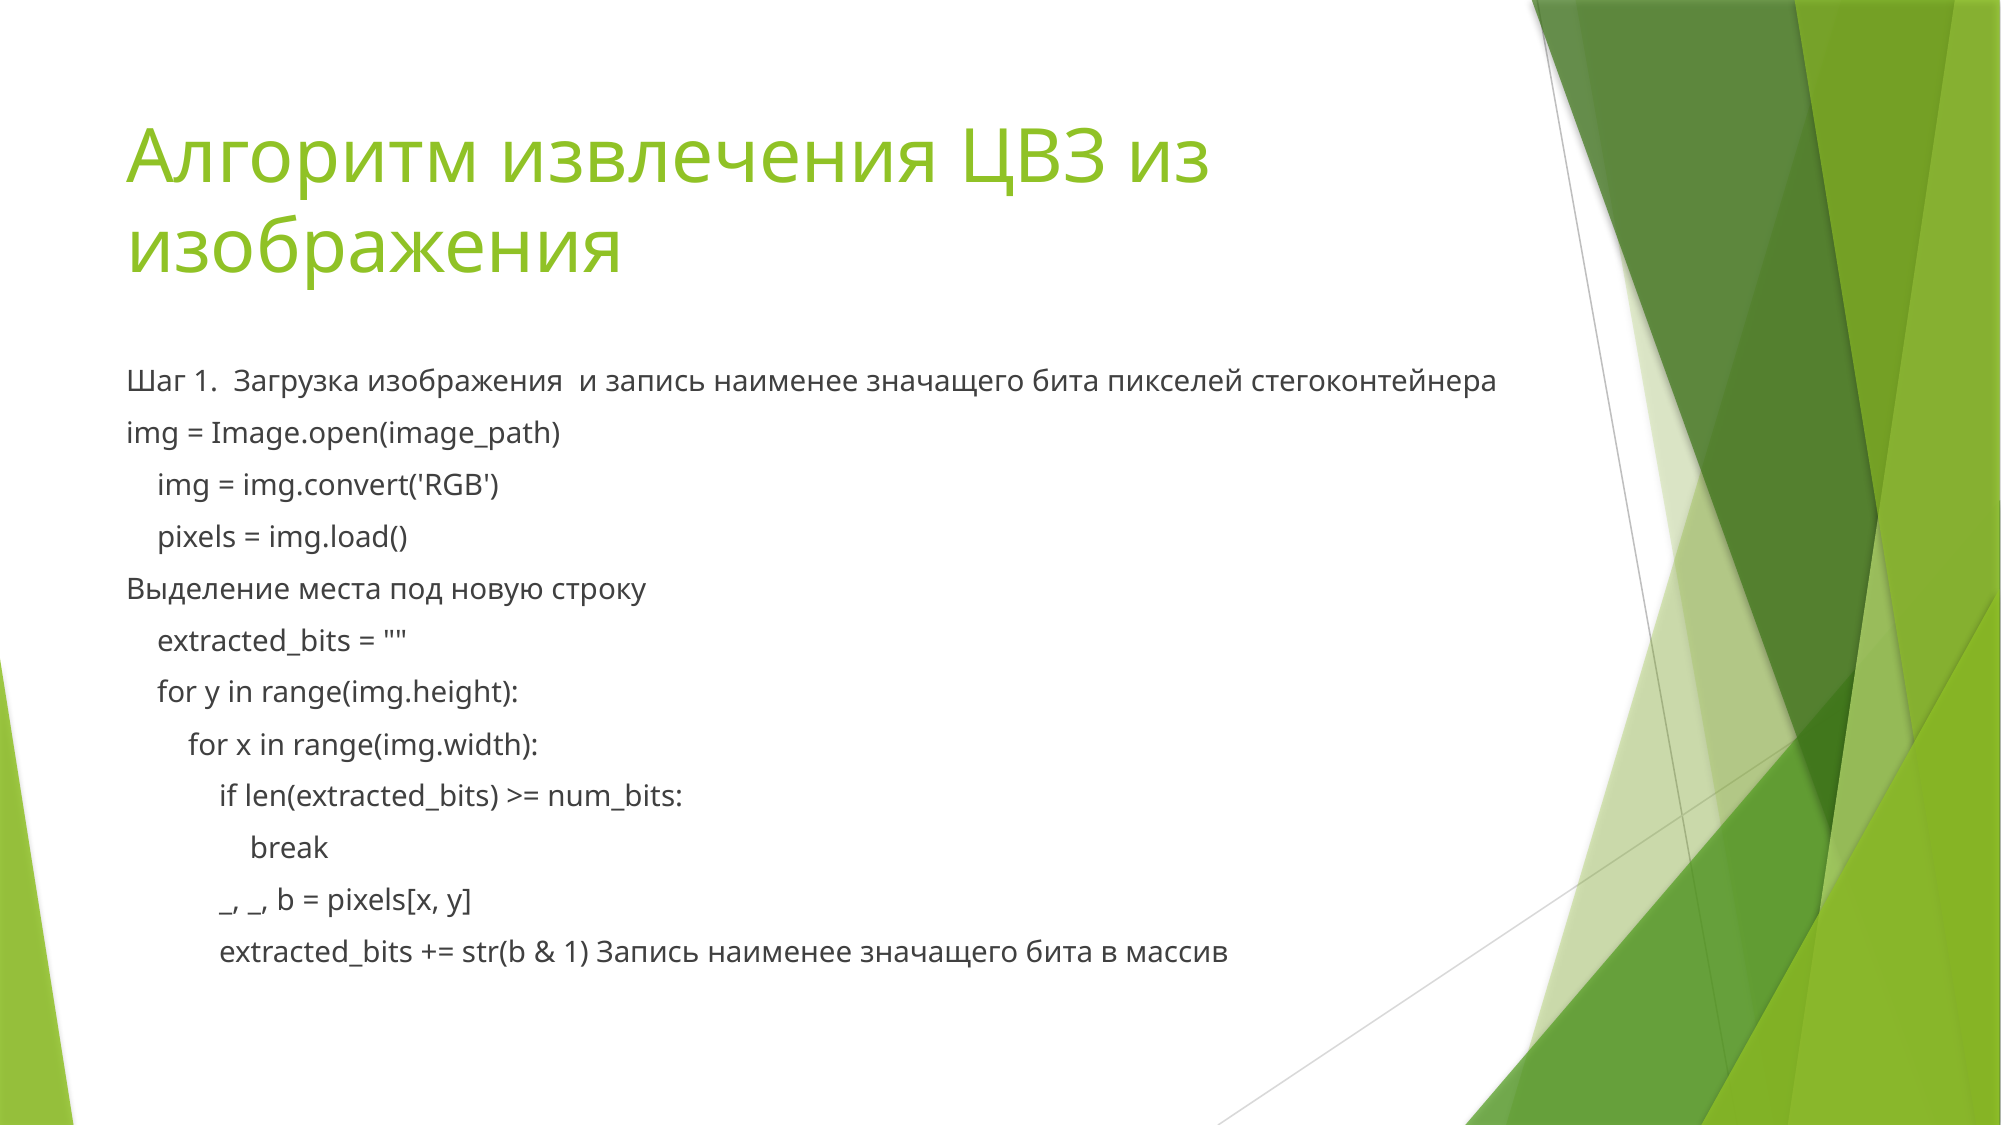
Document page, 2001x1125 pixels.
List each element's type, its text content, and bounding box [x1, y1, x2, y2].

list Шаг 1. Загрузка изображения и запись наименее значащего бита пикселей стегоконтейнера img = Image.open(image_path) img = img.convert('RGB') pixels = img.load() Выделение места под новую строку extracted_bits = "" for y in range(img.height): for x in range(img.width): if len(extracted_bits) >= num_bits: break _, _, b = pixels[x, y] extracted_bits += str(b & 1) Запись наименее значащего бита в массив [111, 354, 1522, 992]
title Алгоритм извлечения ЦВЗ из изображения [111, 99, 1522, 317]
